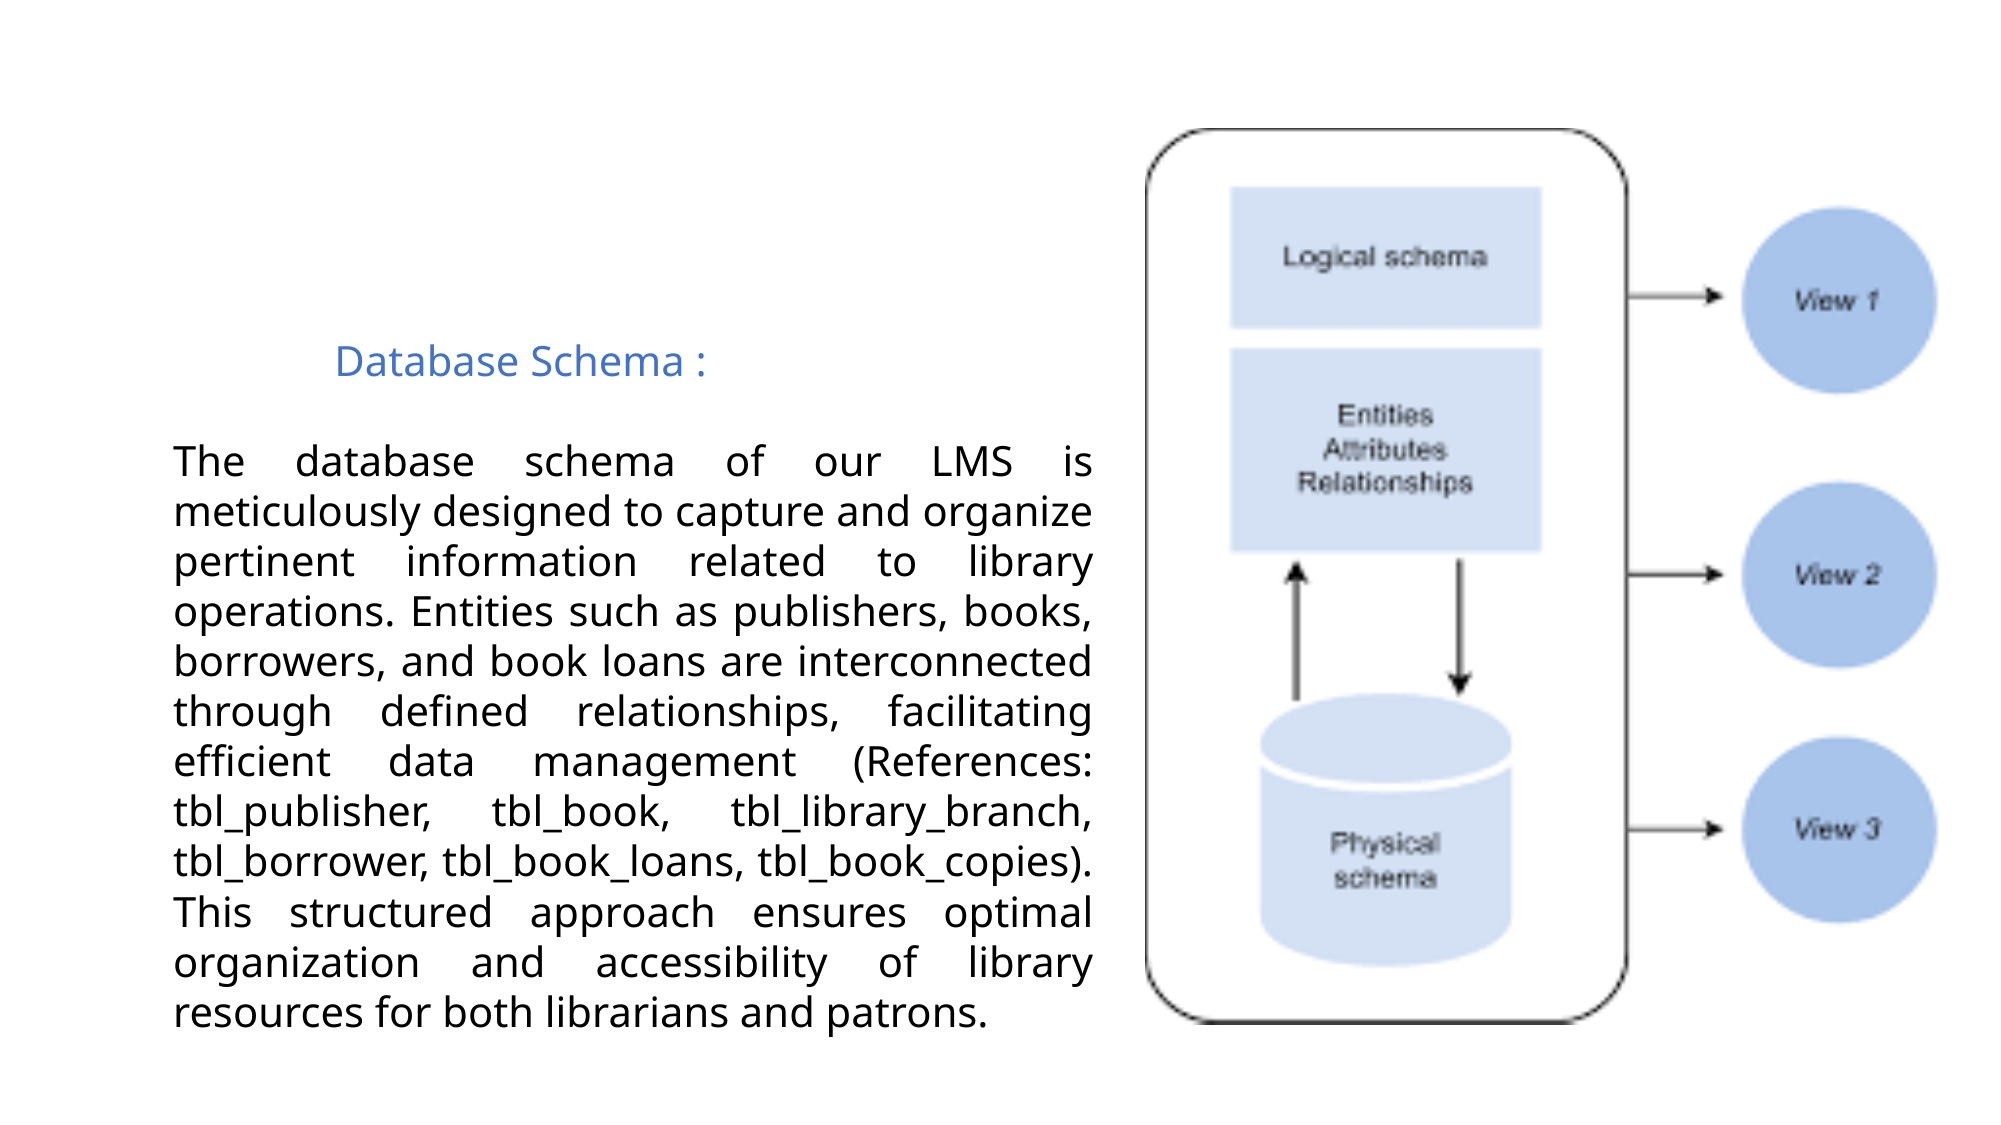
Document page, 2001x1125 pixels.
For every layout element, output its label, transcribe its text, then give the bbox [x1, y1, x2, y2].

picture [1144, 128, 1970, 1025]
text_box Database Schema : The database schema of our LMS is meticulously designed to capture and organize pertinent information related to library operations. Entities such as publishers, books, borrowers, and book loans are interconnected through defined relationships, facilitating efficient data management (References: tbl_publisher, tbl_book, tbl_library_branch, tbl_borrower, tbl_book_loans, tbl_book_copies). This structured approach ensures optimal organization and accessibility of library resources for both librarians and patrons. [158, 327, 1109, 1043]
